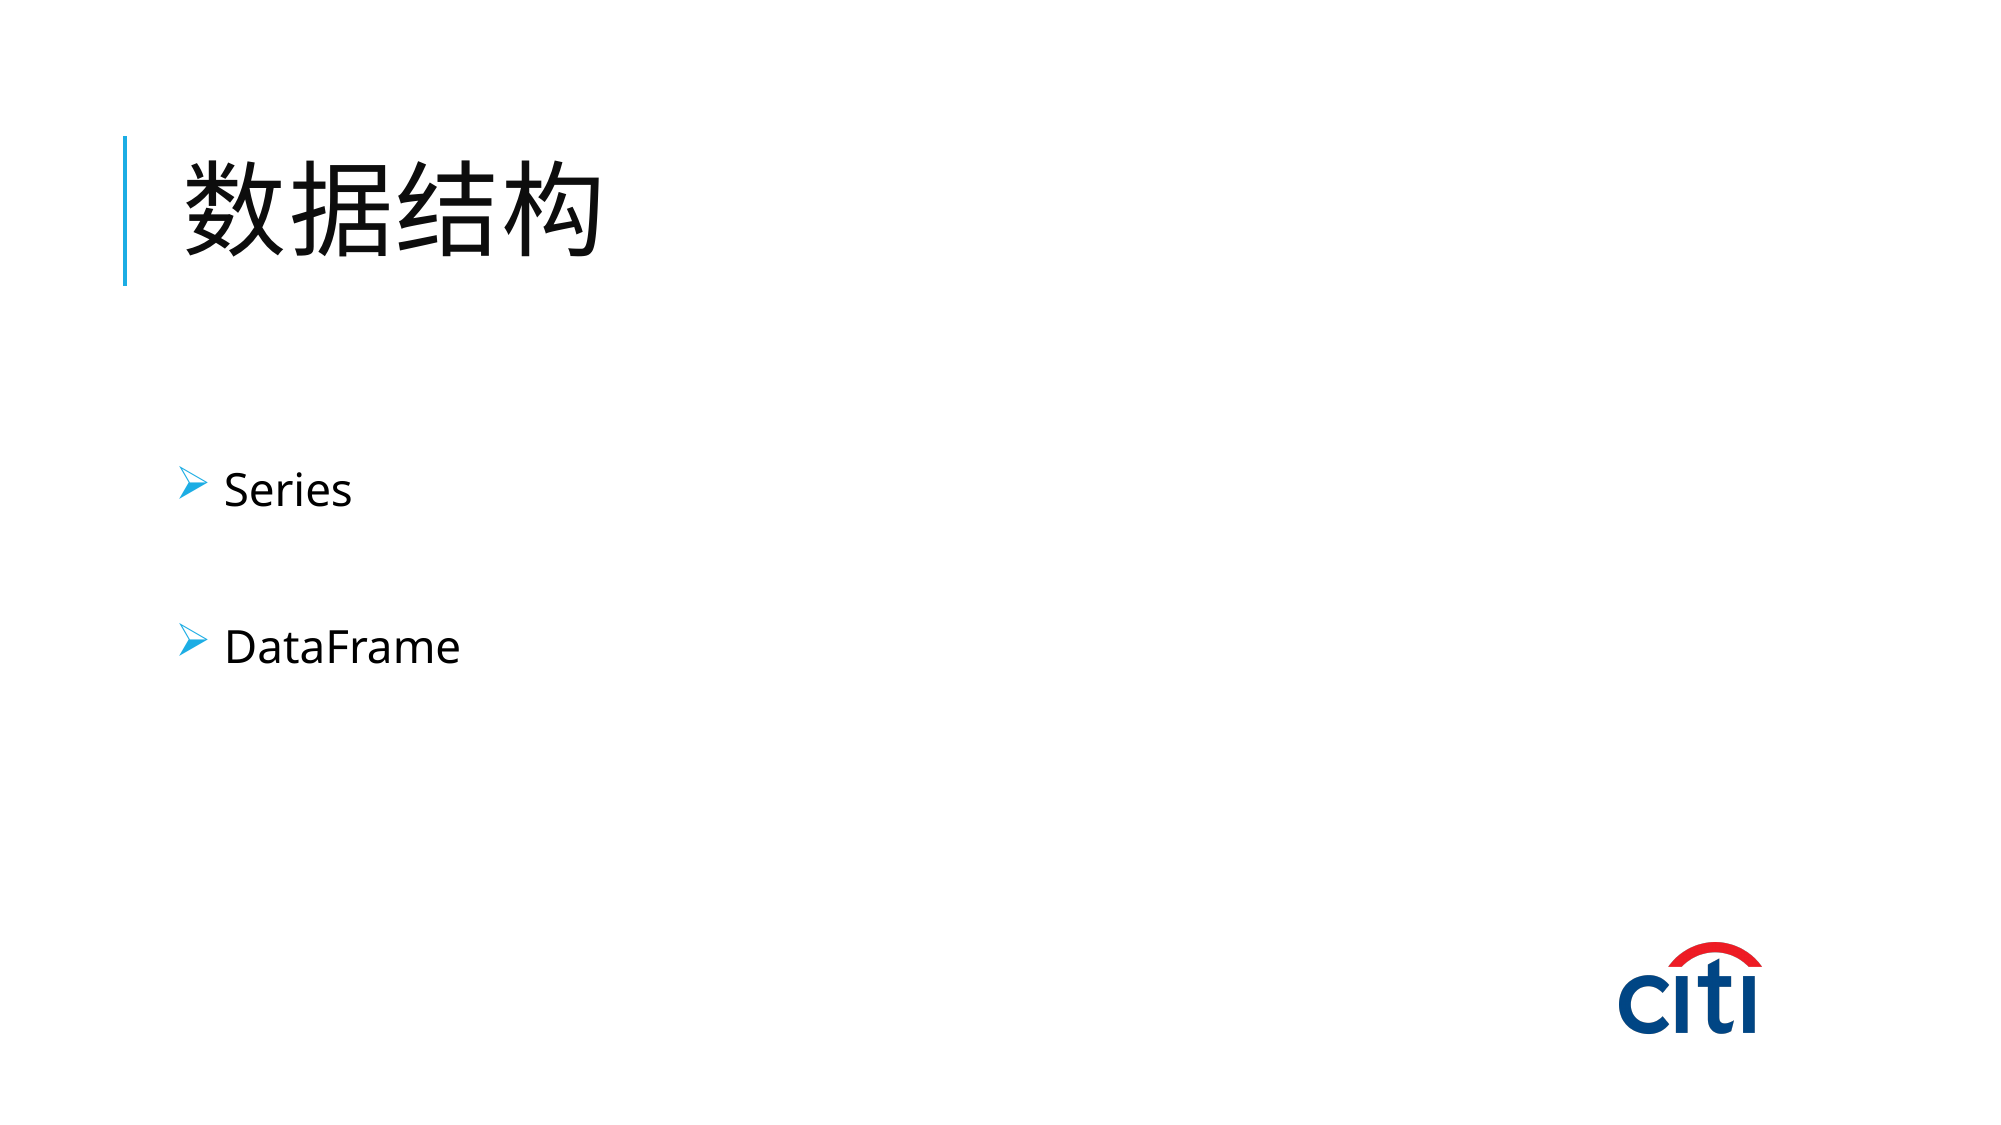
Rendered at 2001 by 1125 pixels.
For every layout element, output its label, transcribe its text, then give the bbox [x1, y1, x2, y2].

title 数据结构 [168, 96, 1763, 342]
list Series DataFrame [168, 375, 1763, 1035]
